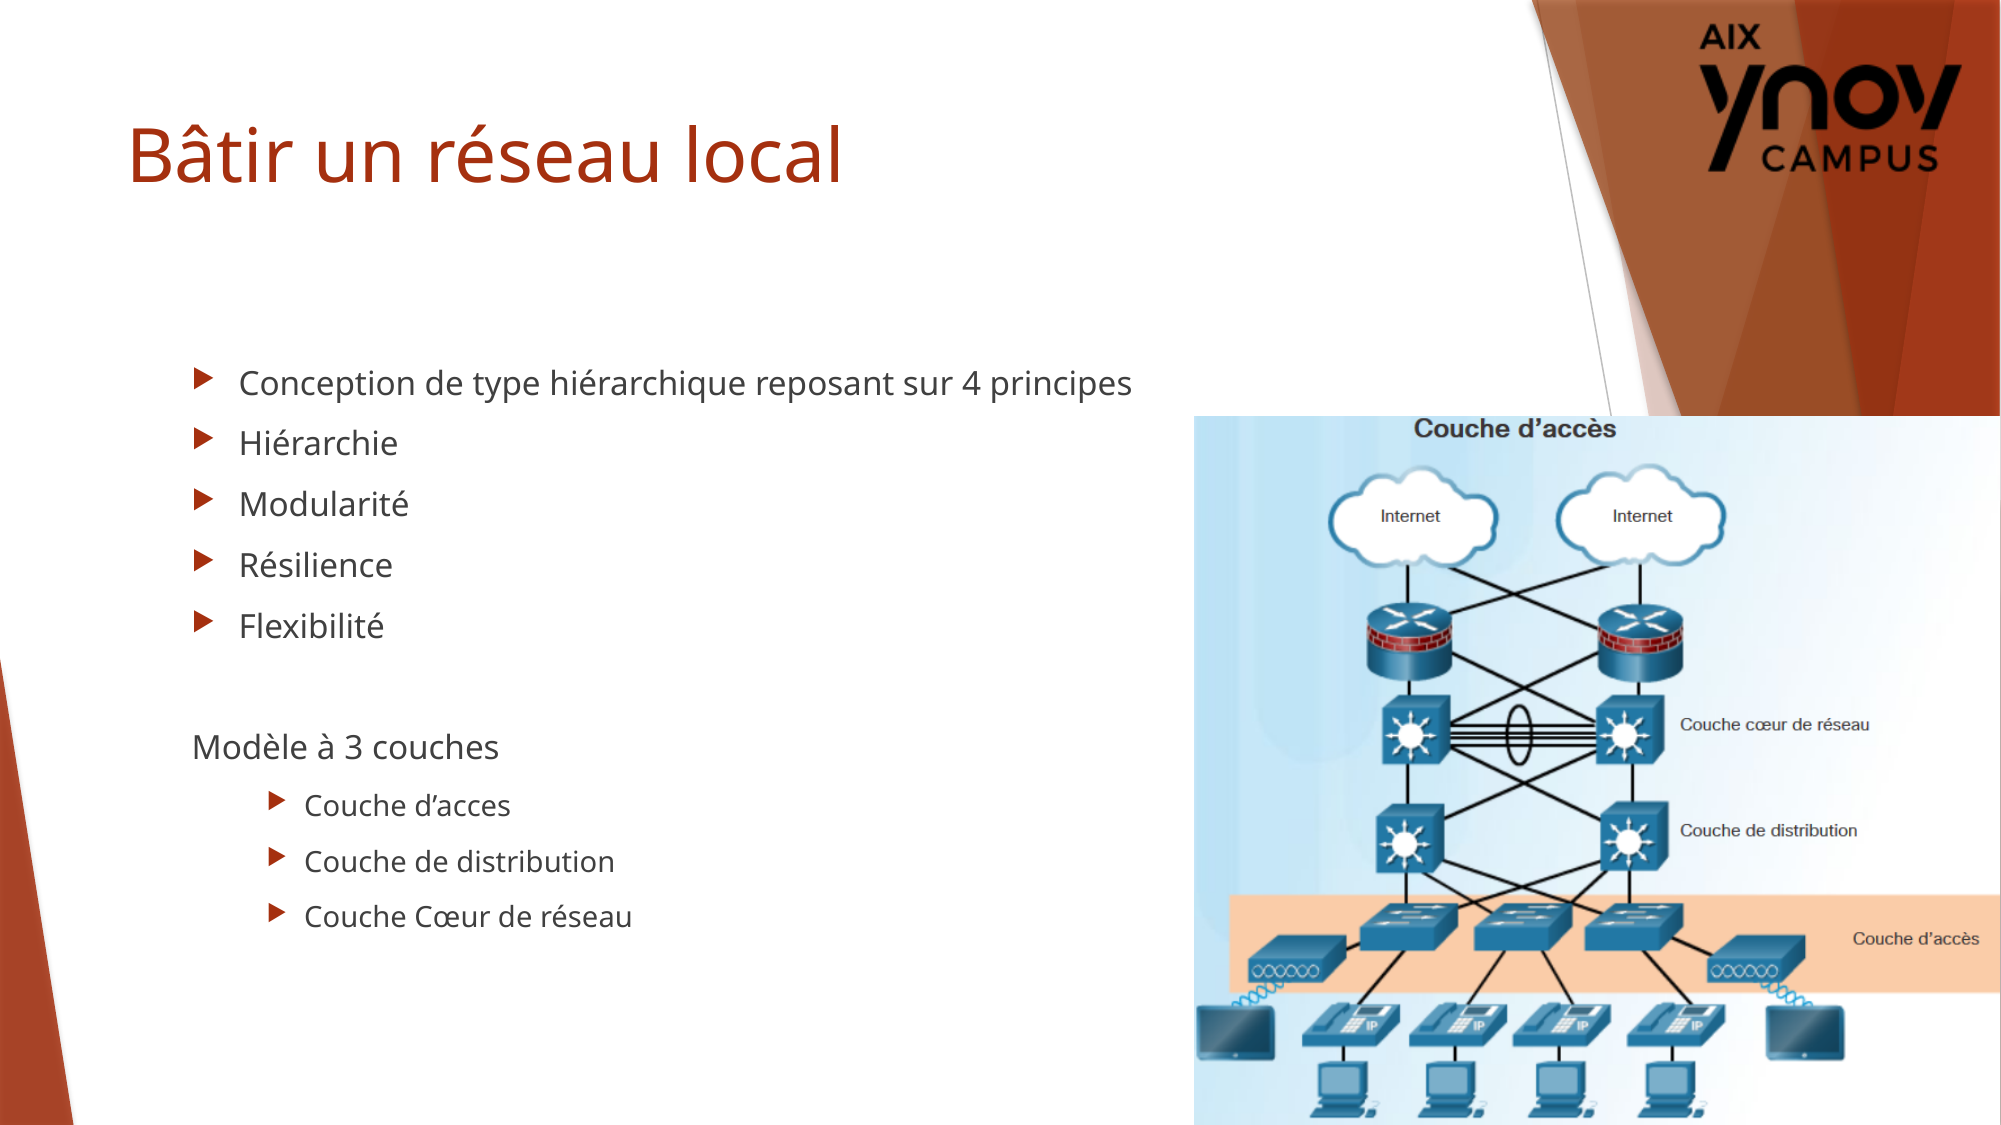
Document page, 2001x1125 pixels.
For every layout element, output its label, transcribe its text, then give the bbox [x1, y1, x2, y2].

picture [1193, 416, 2000, 1125]
title Bâtir un réseau local [111, 99, 1522, 317]
list Conception de type hiérarchique reposant sur 4 principes Hiérarchie Modularité Résilience Flexibilité Modèle à 3 couches Couche d’acces Couche de distribution Couche Cœur de réseau [111, 354, 1522, 992]
picture [1674, 0, 1987, 197]
